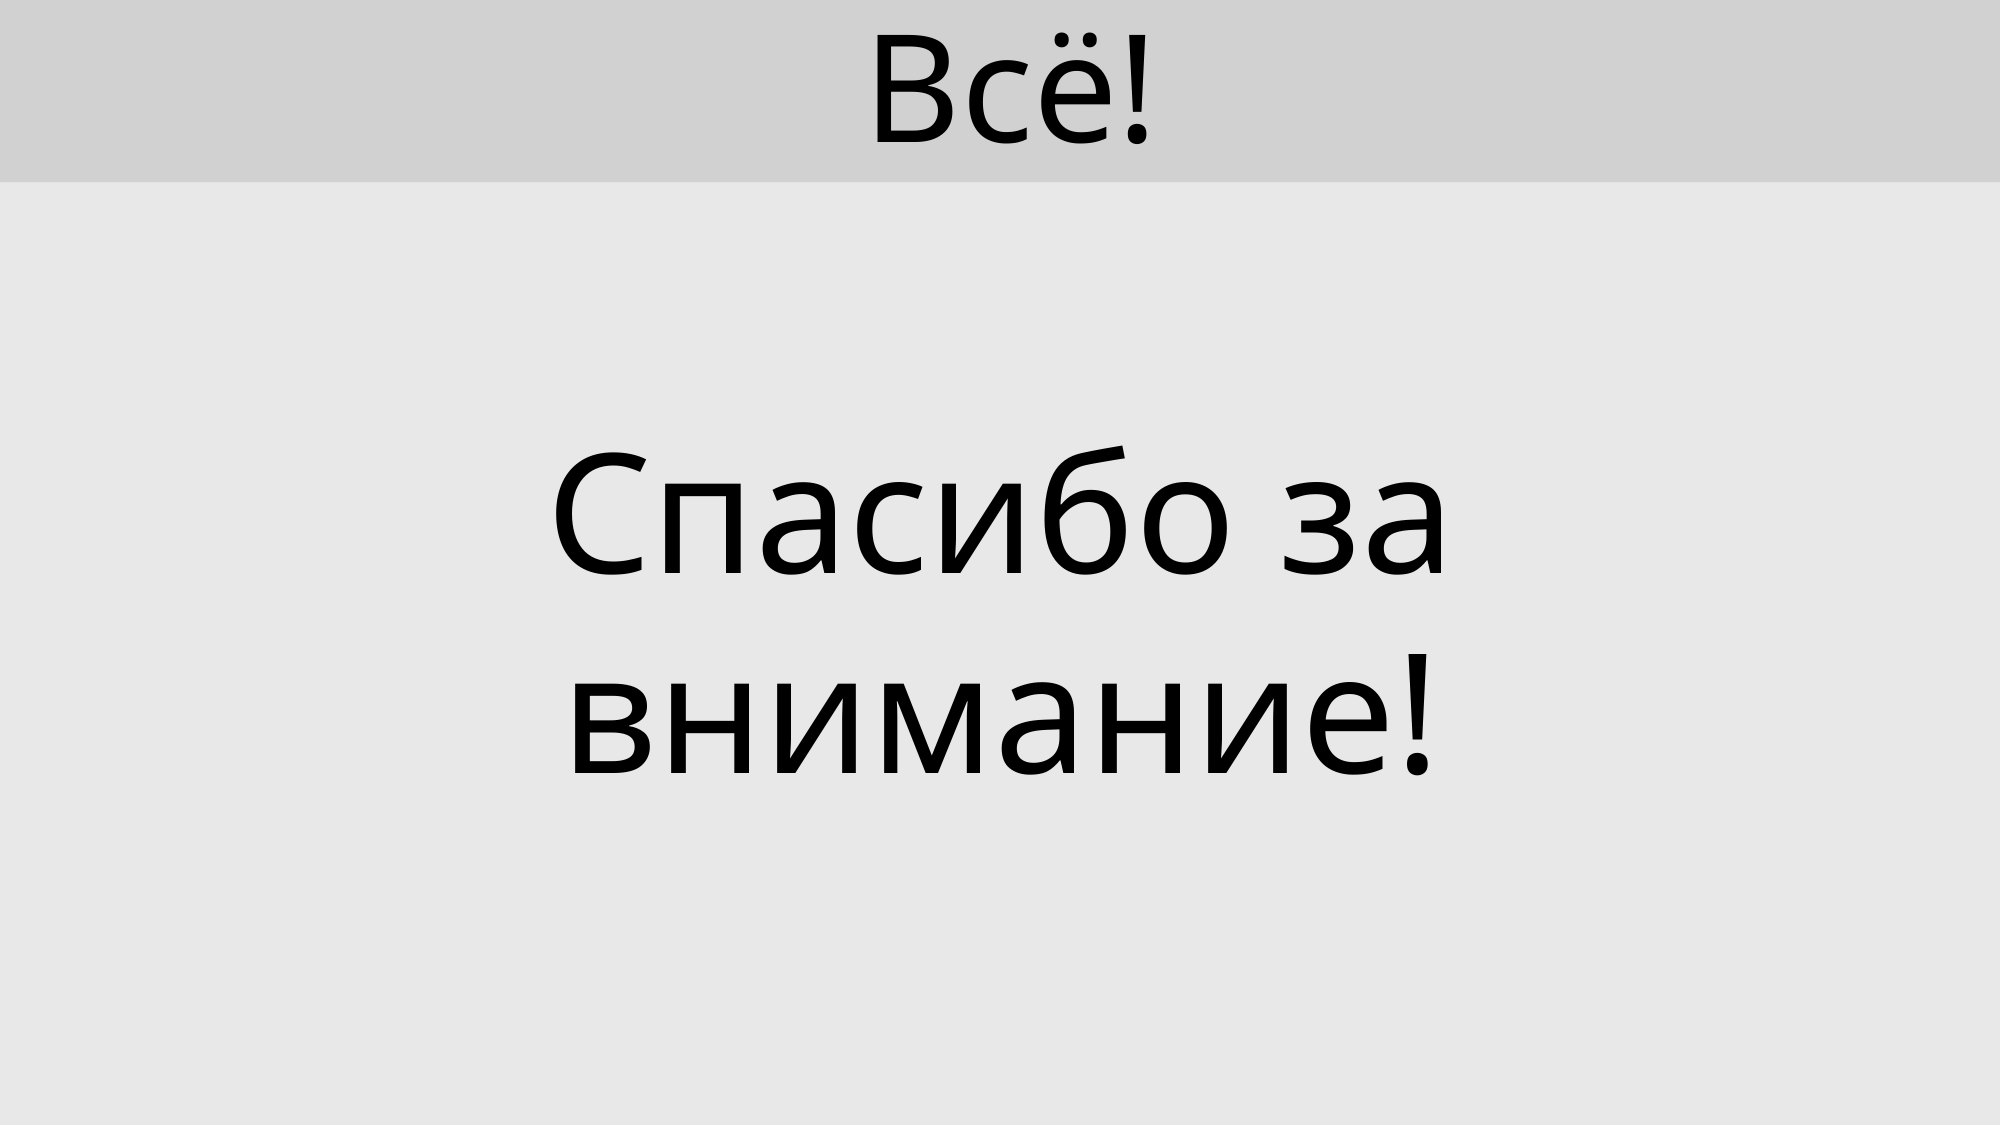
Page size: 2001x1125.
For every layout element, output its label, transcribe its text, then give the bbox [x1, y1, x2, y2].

text_box Спасибо за внимание! [295, 399, 1707, 815]
title Всё! [0, 0, 2000, 183]
